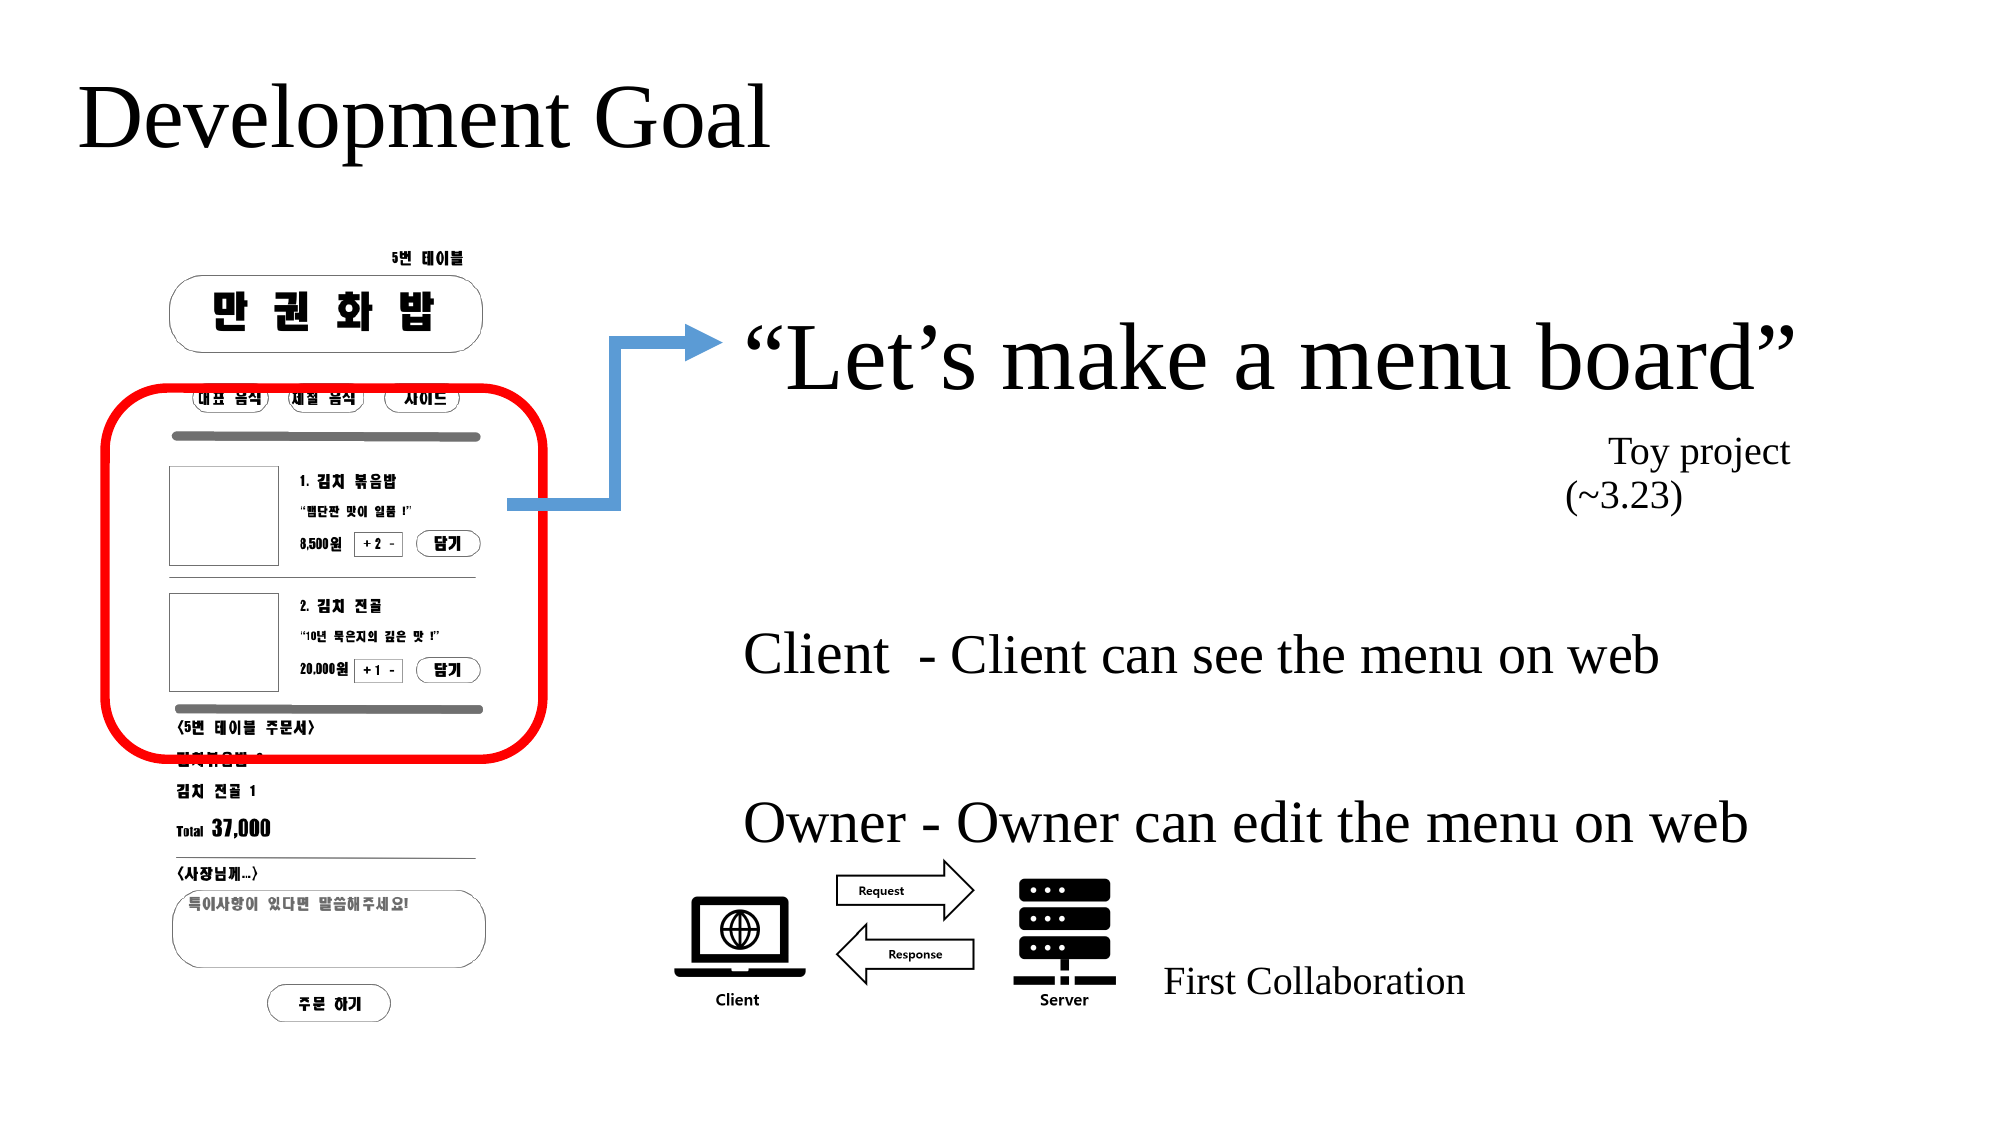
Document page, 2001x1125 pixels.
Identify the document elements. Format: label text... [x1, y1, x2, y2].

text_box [507, 342, 723, 505]
picture [670, 853, 1119, 1014]
list “Let’s make a menu board” Toy project (~3.23) Client - Client can see the menu on web Owner - Owner can edit the menu on web First Collaboration [728, 299, 1931, 1014]
text_box [103, 387, 169, 761]
text_box [519, 511, 544, 748]
title Development Goal [62, 0, 1134, 235]
picture [169, 250, 519, 1022]
